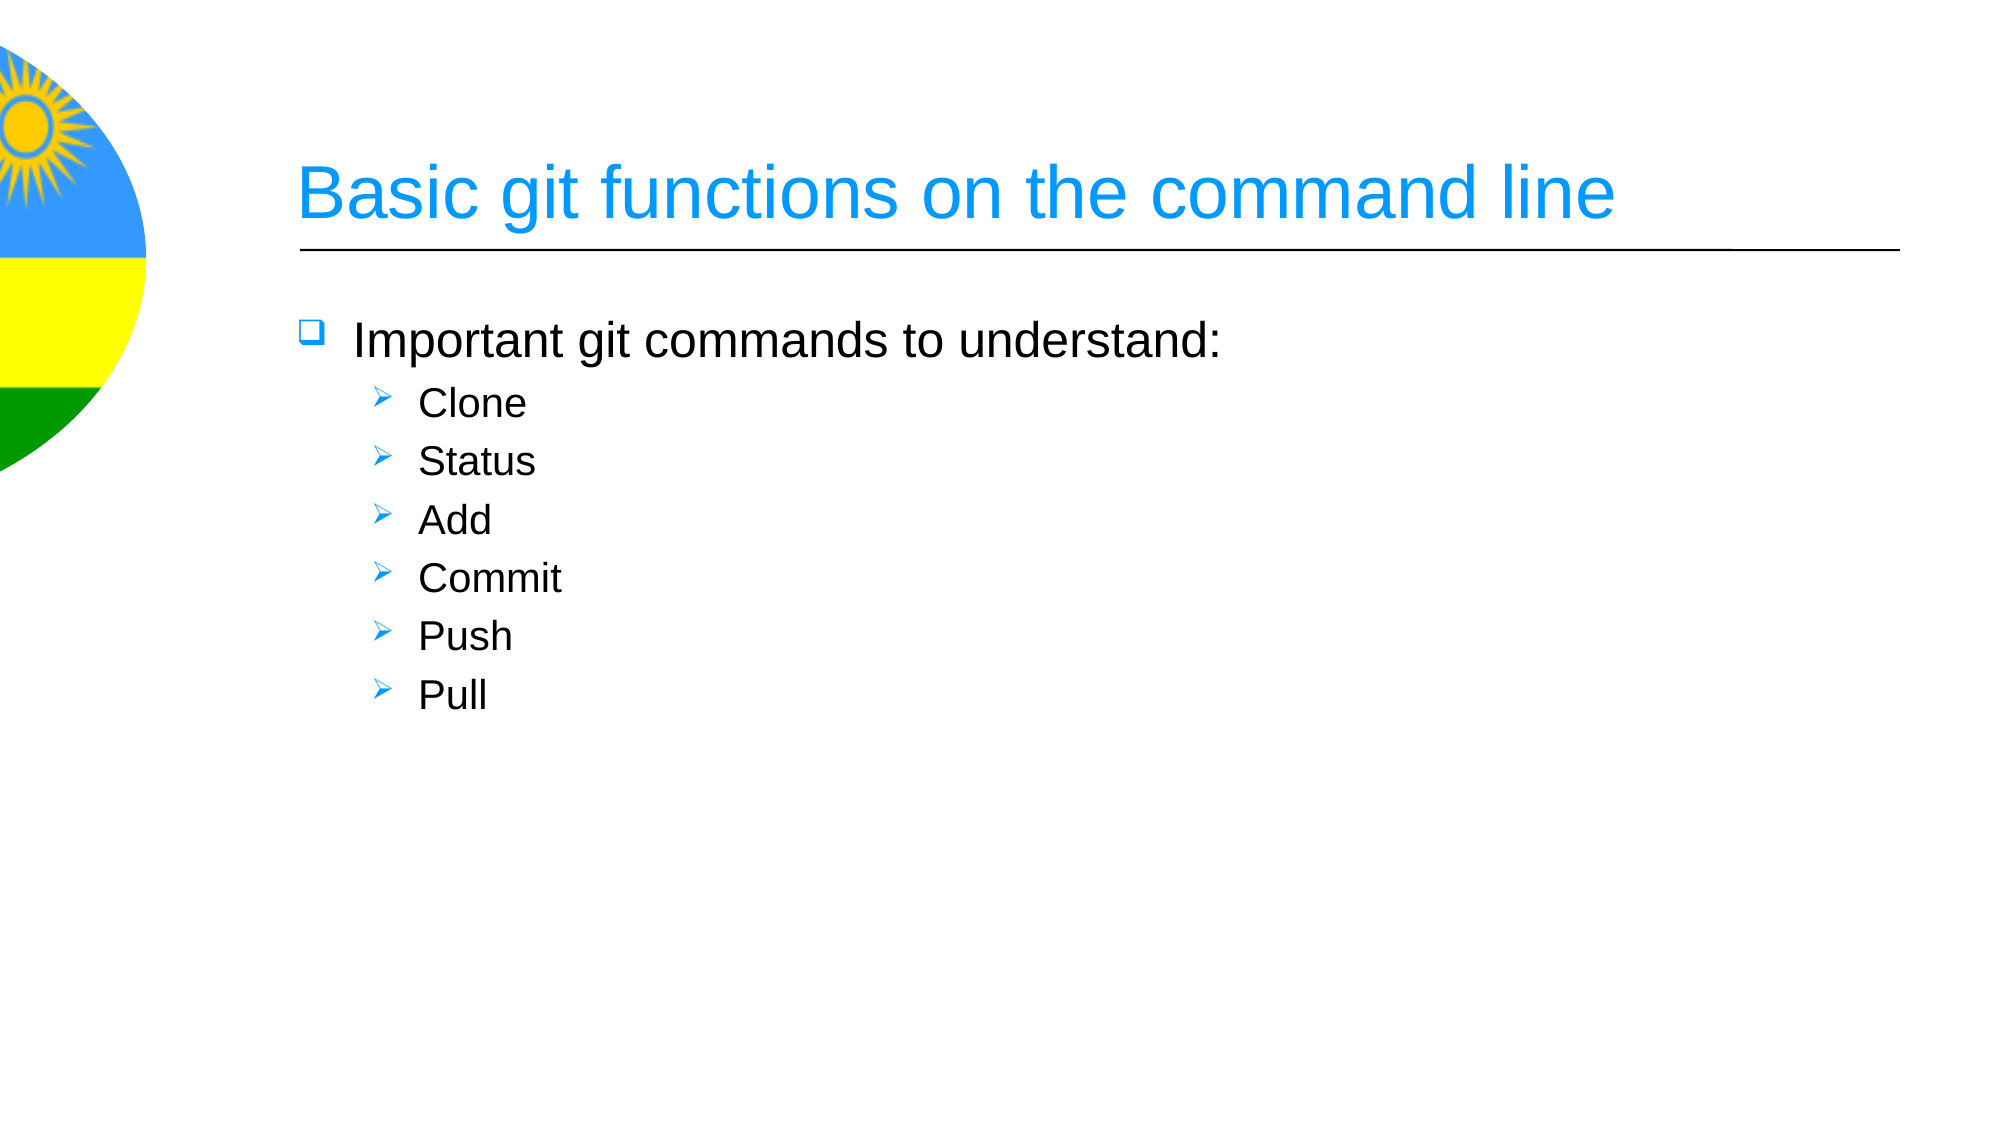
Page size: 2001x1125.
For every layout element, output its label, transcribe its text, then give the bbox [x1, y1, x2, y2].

title Basic git functions on the command line [281, 49, 1900, 241]
picture [0, 45, 147, 472]
list Important git commands to understand: Clone Status Add Commit Push Pull [281, 299, 1900, 975]
